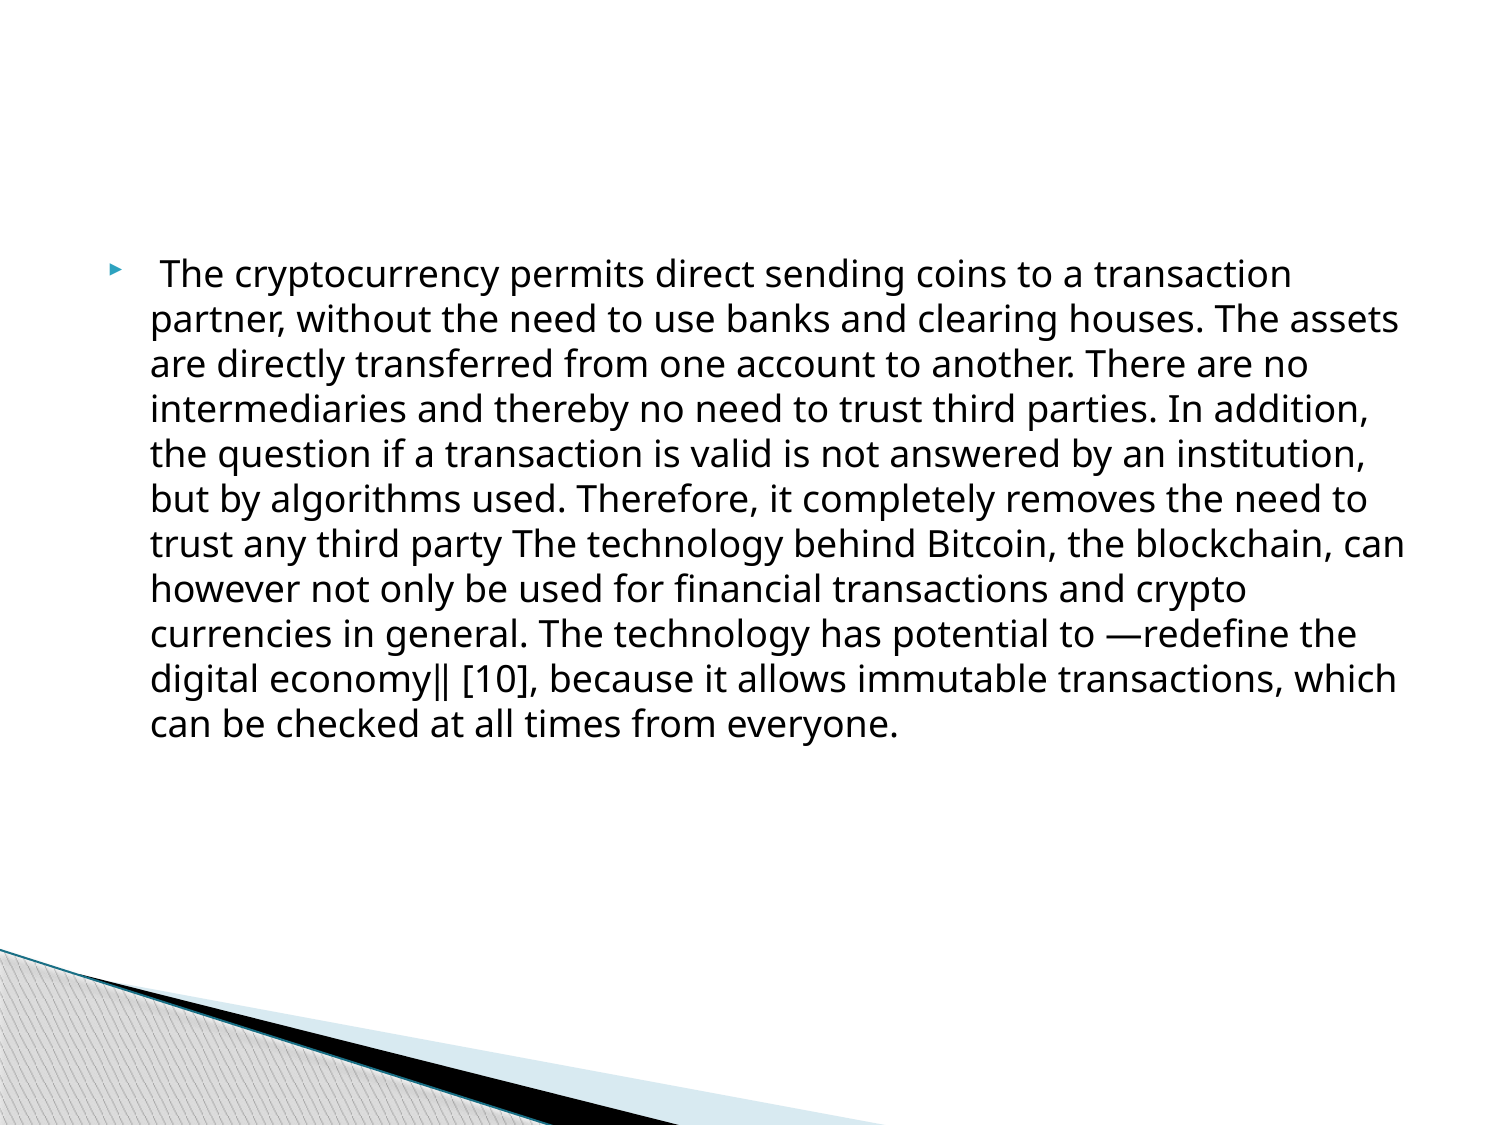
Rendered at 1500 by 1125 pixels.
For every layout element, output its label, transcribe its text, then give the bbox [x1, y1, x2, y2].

list The cryptocurrency permits direct sending coins to a transaction partner, without the need to use banks and clearing houses. The assets are directly transferred from one account to another. There are no intermediaries and thereby no need to trust third parties. In addition, the question if a transaction is valid is not answered by an institution, but by algorithms used. Therefore, it completely removes the need to trust any third party The technology behind Bitcoin, the blockchain, can however not only be used for financial transactions and crypto currencies in general. The technology has potential to ―redefine the digital economy‖ [10], because it allows immutable transactions, which can be checked at all times from everyone. [75, 243, 1425, 986]
